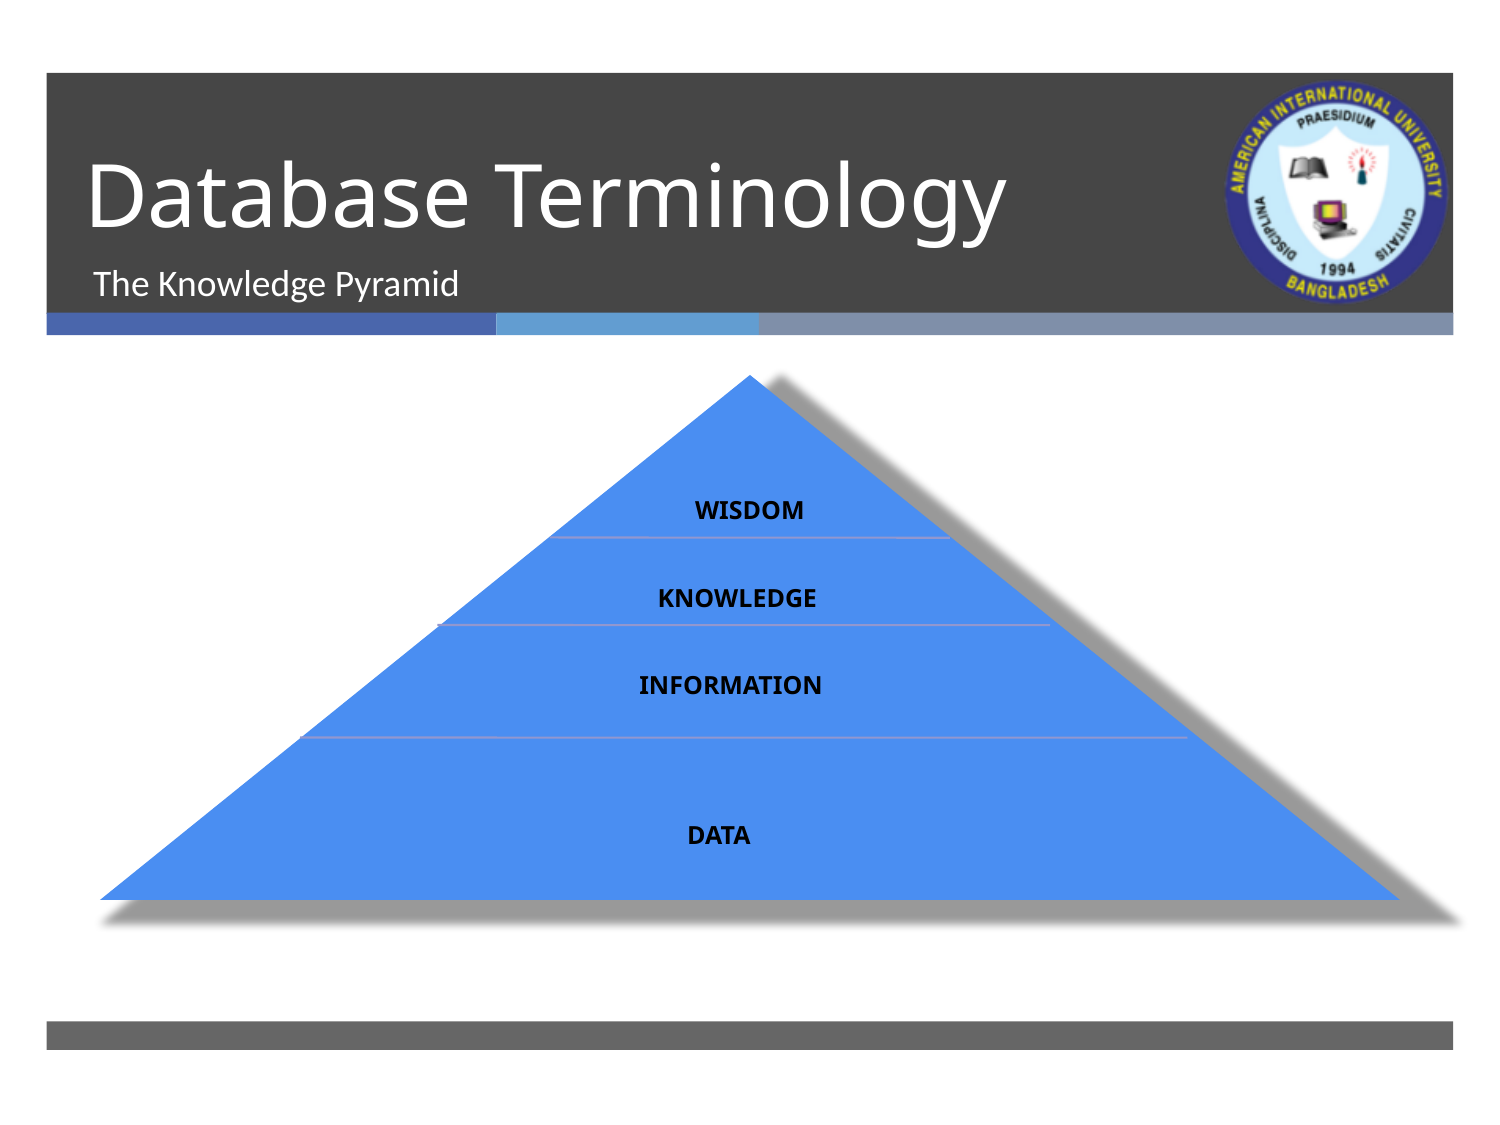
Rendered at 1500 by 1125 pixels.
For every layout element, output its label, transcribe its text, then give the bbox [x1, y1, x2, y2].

text_box KNOWLEDGE [624, 575, 850, 620]
text_box WISDOM [637, 487, 863, 533]
subtitle The Knowledge Pyramid [78, 251, 1351, 331]
picture [1351, 75, 1454, 310]
text_box DATA [599, 812, 838, 858]
text_box [553, 374, 950, 536]
text_box INFORMATION [612, 662, 850, 708]
title Database Terminology [69, 73, 1351, 253]
text_box [99, 537, 1400, 900]
